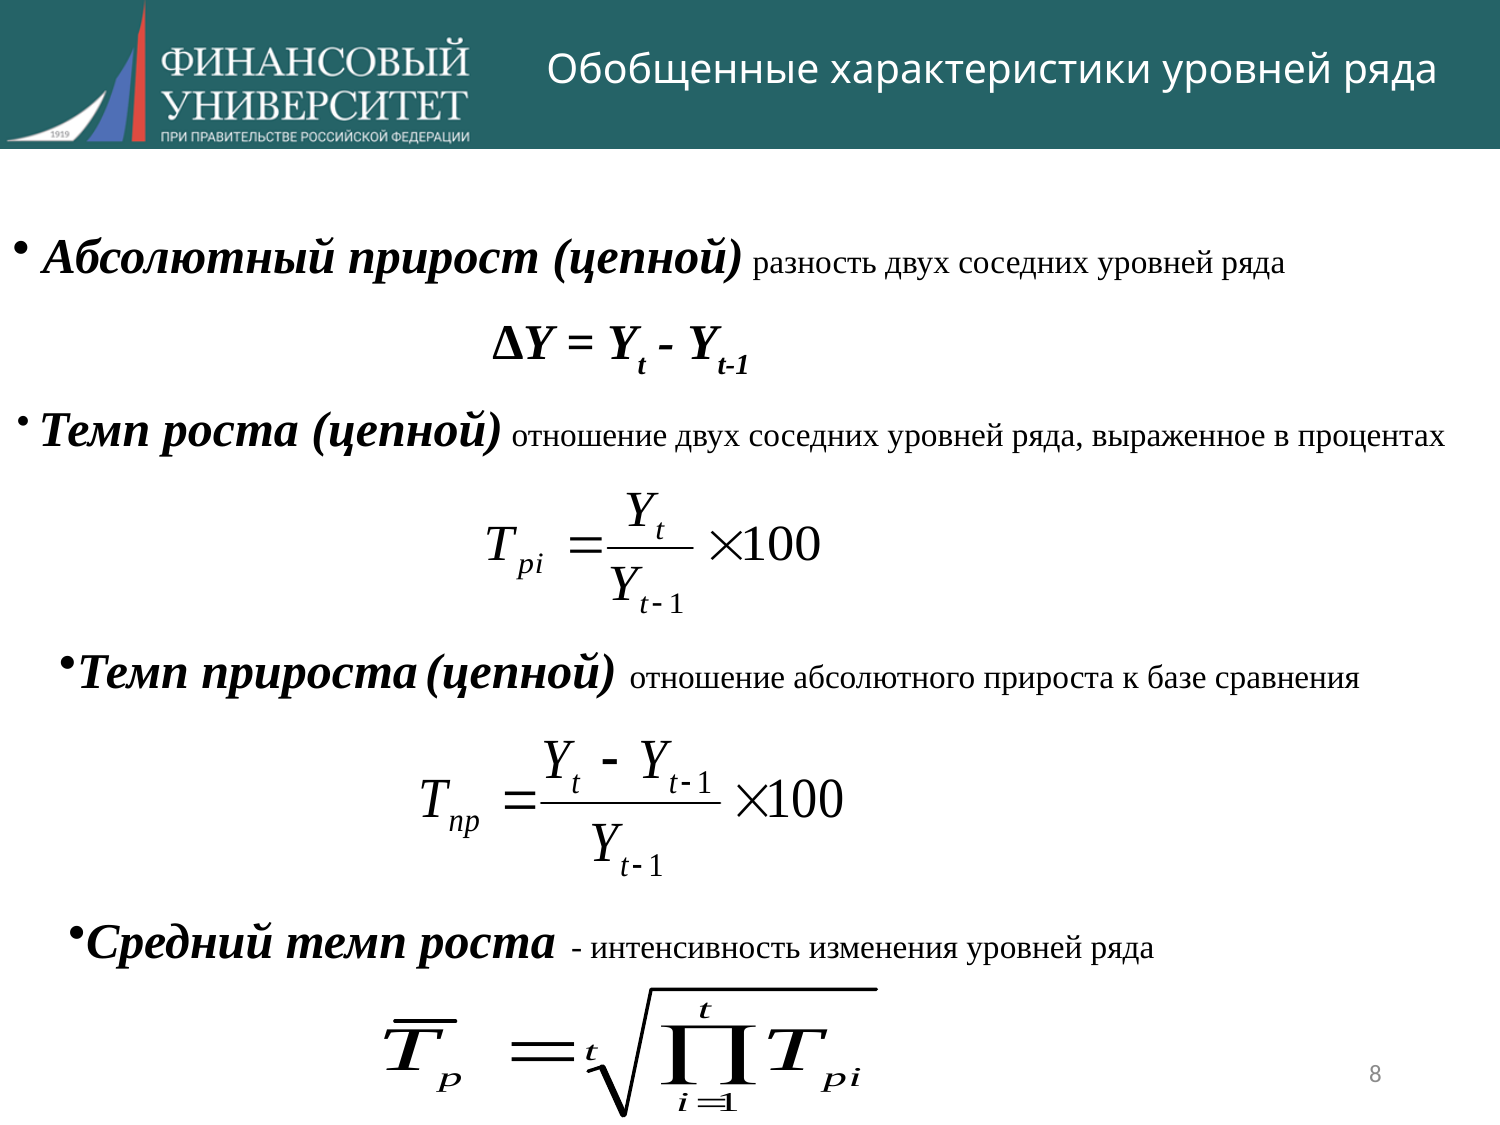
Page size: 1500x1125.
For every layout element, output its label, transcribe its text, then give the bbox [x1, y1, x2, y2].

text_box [413, 722, 851, 889]
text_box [477, 476, 833, 624]
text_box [372, 977, 892, 1125]
title Обобщенные характеристики уровней ряда [531, 20, 1479, 120]
text_box Темп прироста (цепной) отношение абсолютного прироста к базе сравнения [0, 596, 1412, 706]
slide_number 8 [1059, 1042, 1397, 1103]
text_box ∆Y = Yt - Yt-1 [477, 302, 898, 388]
picture [0, 0, 1500, 149]
text_box Темп роста (цепной) отношение двух соседних уровней ряда, выраженное в процентах [2, 388, 1479, 464]
text_box Абсолютный прирост (цепной) разность двух соседних уровней ряда [0, 216, 1302, 292]
text_box Средний темп роста - интенсивность изменения уровней ряда [8, 873, 1468, 976]
